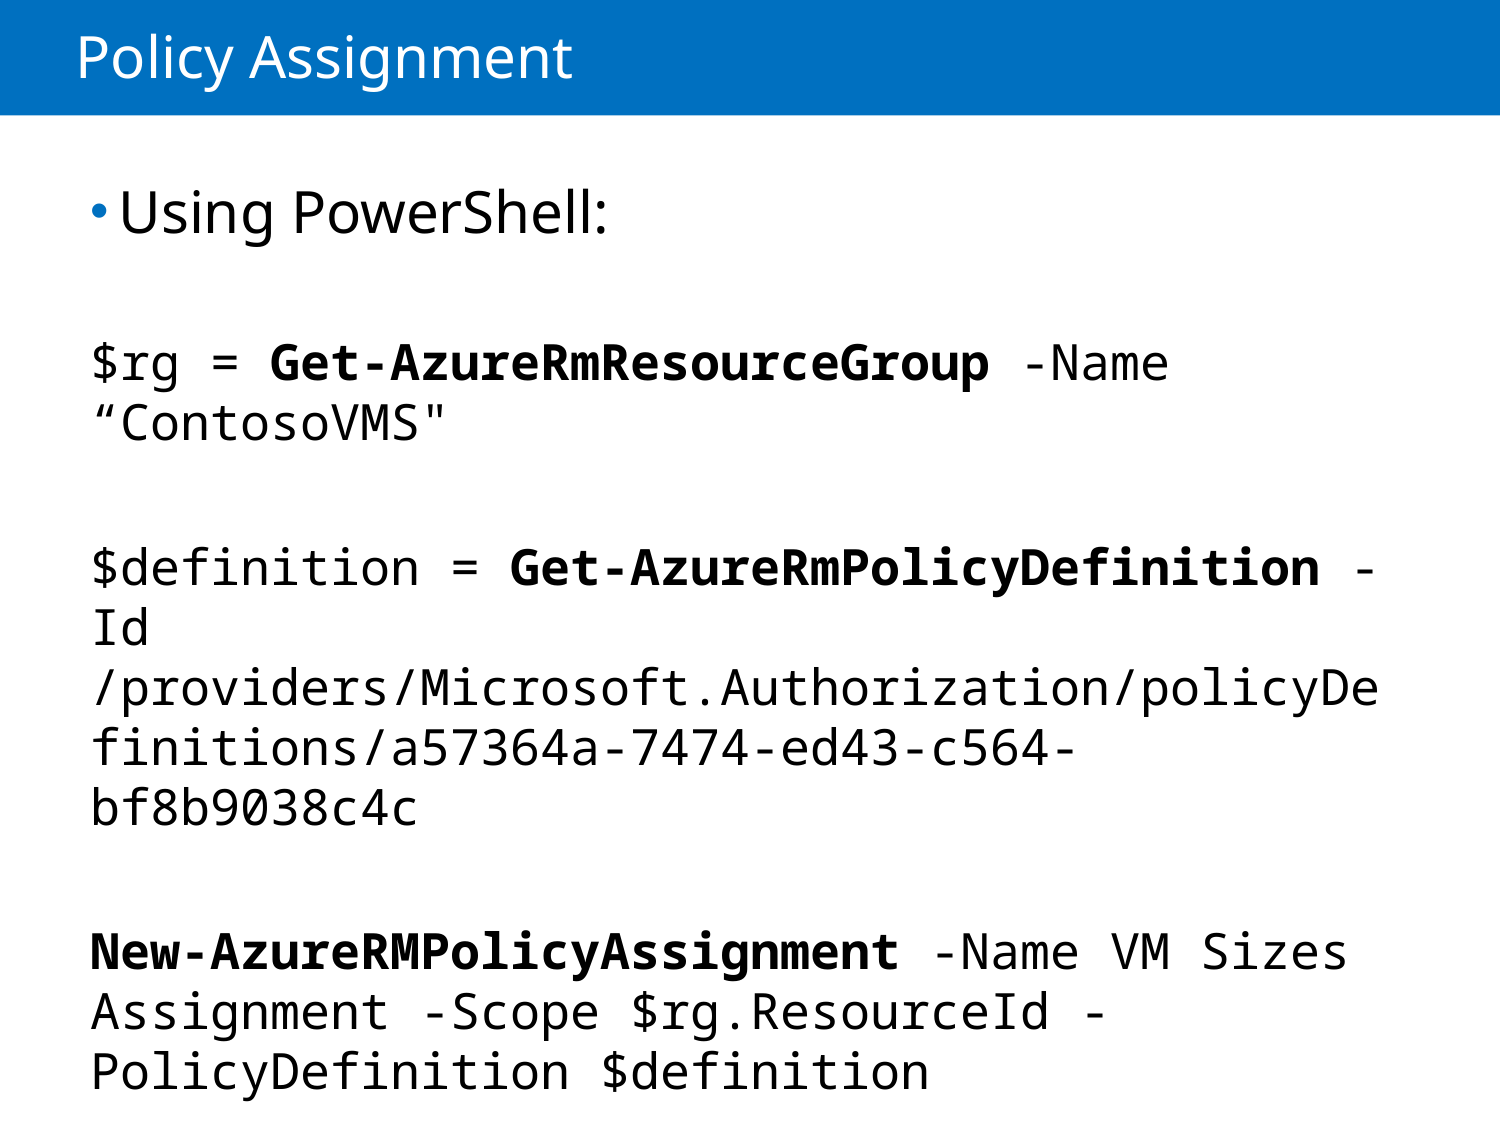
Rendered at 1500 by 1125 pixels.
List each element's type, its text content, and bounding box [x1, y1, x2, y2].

title Policy Assignment [75, 0, 1351, 122]
text_box Using PowerShell: $rg = Get-AzureRmResourceGroup -Name “ContosoVMS" $definition = Get-AzureRmPolicyDefinition -Id /providers/Microsoft.Authorization/policyDefinitions/a57364a-7474-ed43-c564-bf8b9038c4c New-AzureRMPolicyAssignment -Name VM Sizes Assignment -Scope $rg.ResourceId -PolicyDefinition $definition [75, 167, 1408, 1012]
